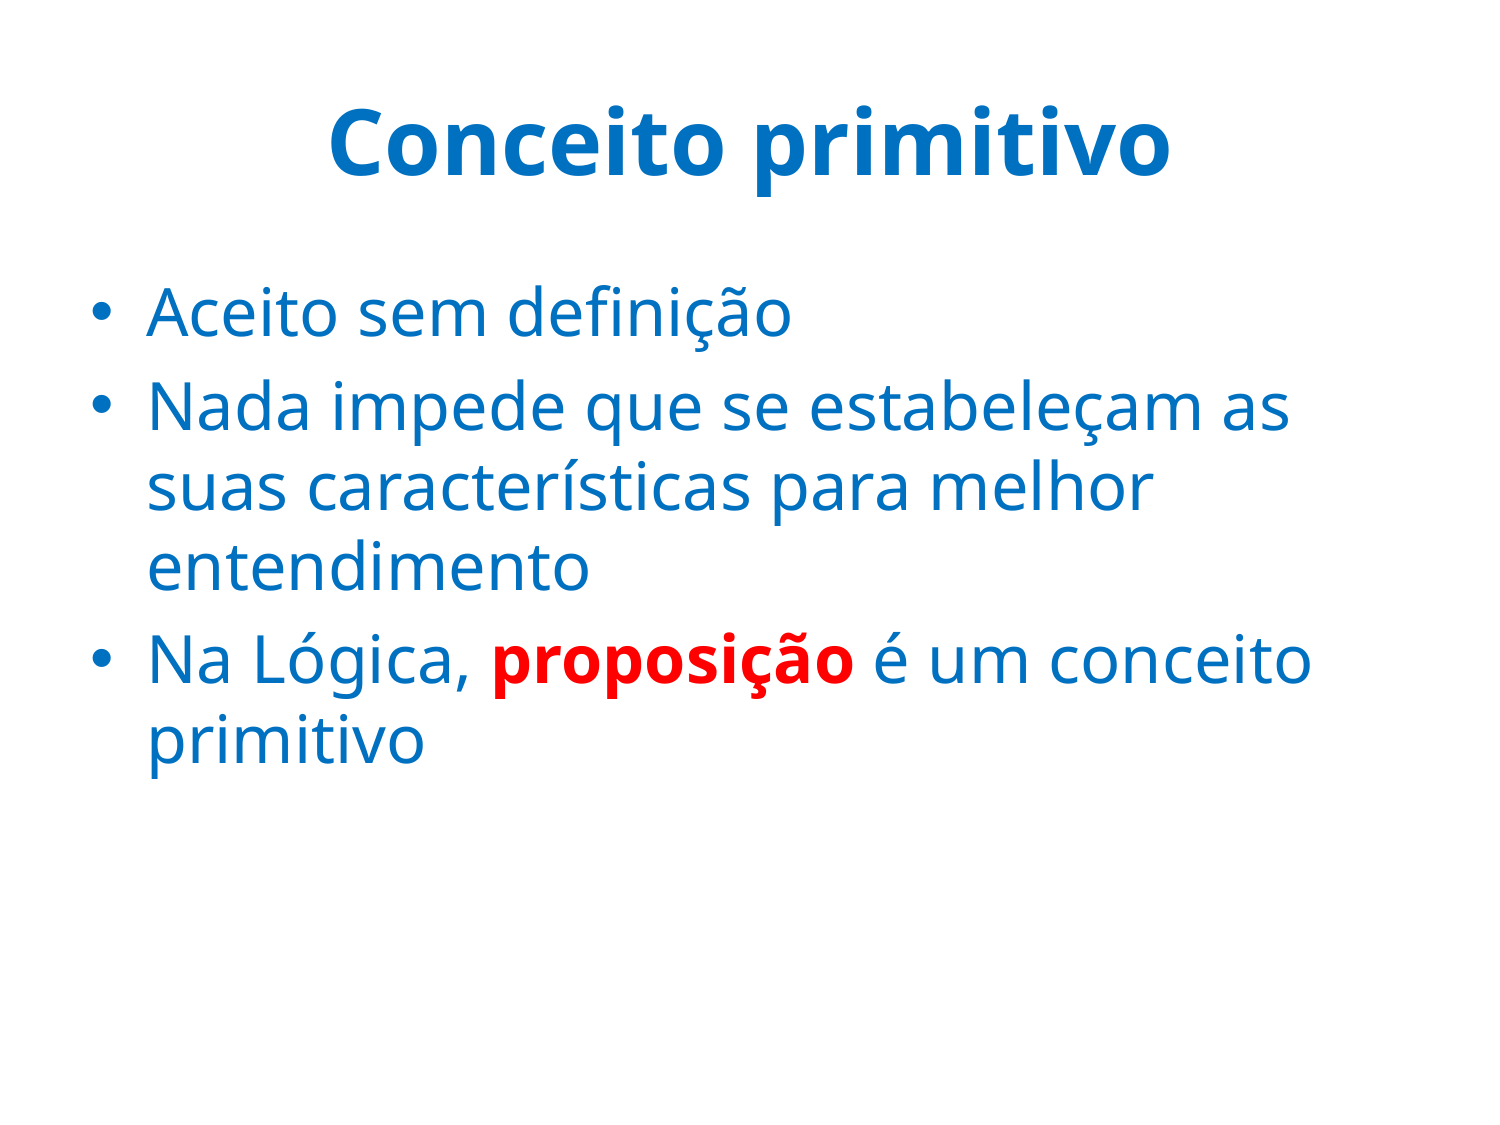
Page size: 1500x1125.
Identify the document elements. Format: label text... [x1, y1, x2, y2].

list Aceito sem definição Nada impede que se estabeleçam as suas características para melhor entendimento Na Lógica, proposição é um conceito primitivo [75, 262, 1425, 823]
title Conceito primitivo [75, 45, 1425, 233]
